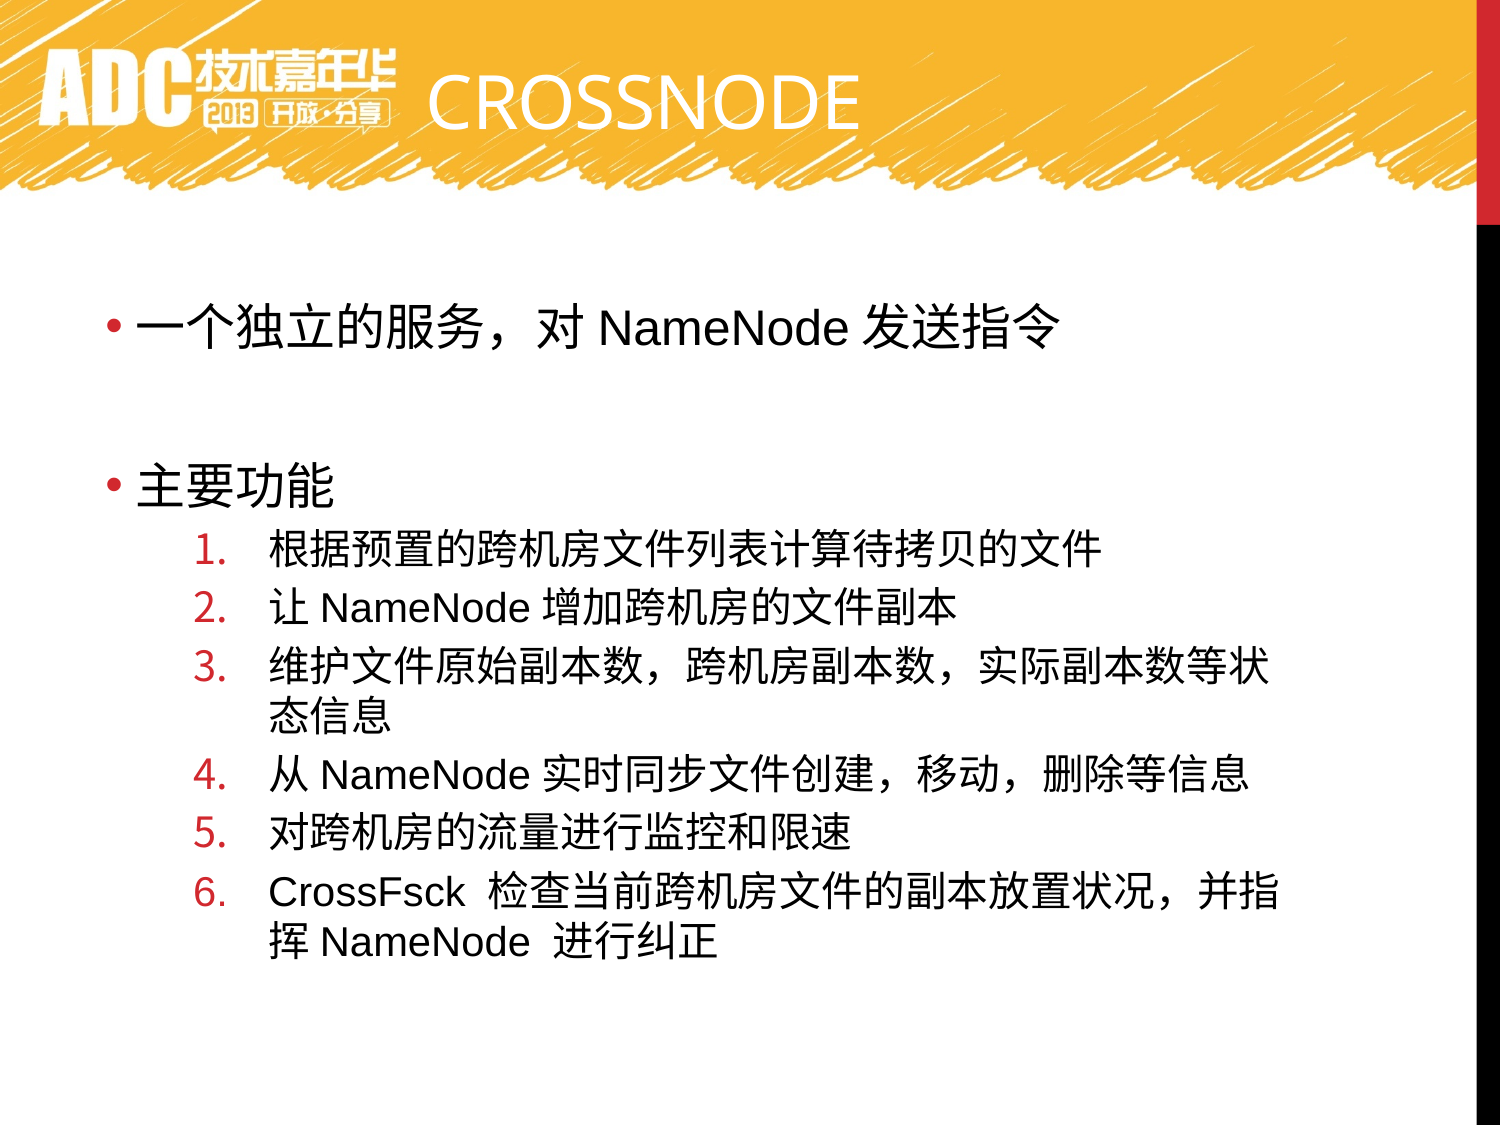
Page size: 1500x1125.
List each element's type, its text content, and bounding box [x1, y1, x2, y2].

title CROSSNODE [410, 25, 1361, 153]
picture [0, 0, 1476, 1125]
list 一个独立的服务，对NameNode发送指令 主要功能 根据预置的跨机房文件列表计算待拷贝的文件 让NameNode增加跨机房的文件副本 维护文件原始副本数，跨机房副本数，实际副本数等状态信息 从NameNode实时同步文件创建，移动，删除等信息 对跨机房的流量进行监控和限速 CrossFsck 检查当前跨机房文件的副本放置状况，并指挥NameNode 进行纠正 [75, 287, 1325, 1005]
